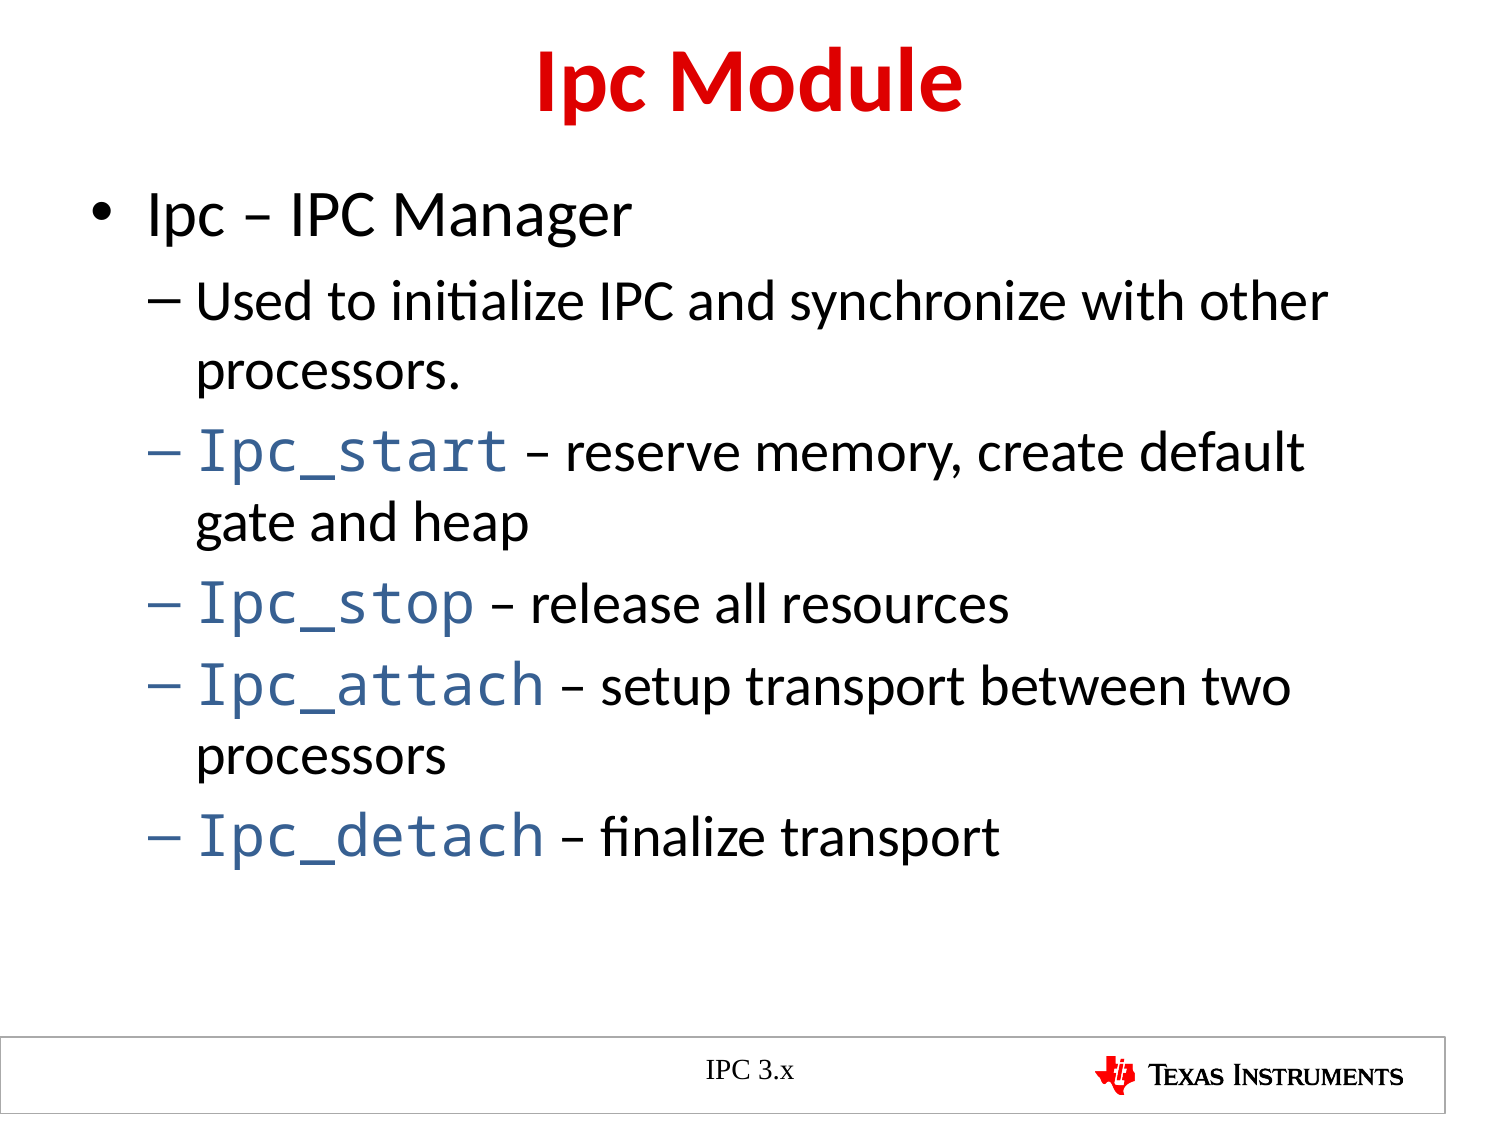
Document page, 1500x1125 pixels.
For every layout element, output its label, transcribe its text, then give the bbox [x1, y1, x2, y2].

title Ipc Module [74, 12, 1426, 138]
footer IPC 3.x [512, 1042, 988, 1103]
picture [1095, 1056, 1403, 1095]
list Ipc – IPC Manager Used to initialize IPC and synchronize with other processors. Ipc_start – reserve memory, create default gate and heap Ipc_stop – release all resources Ipc_attach – setup transport between two processors Ipc_detach – finalize transport [74, 162, 1426, 1038]
